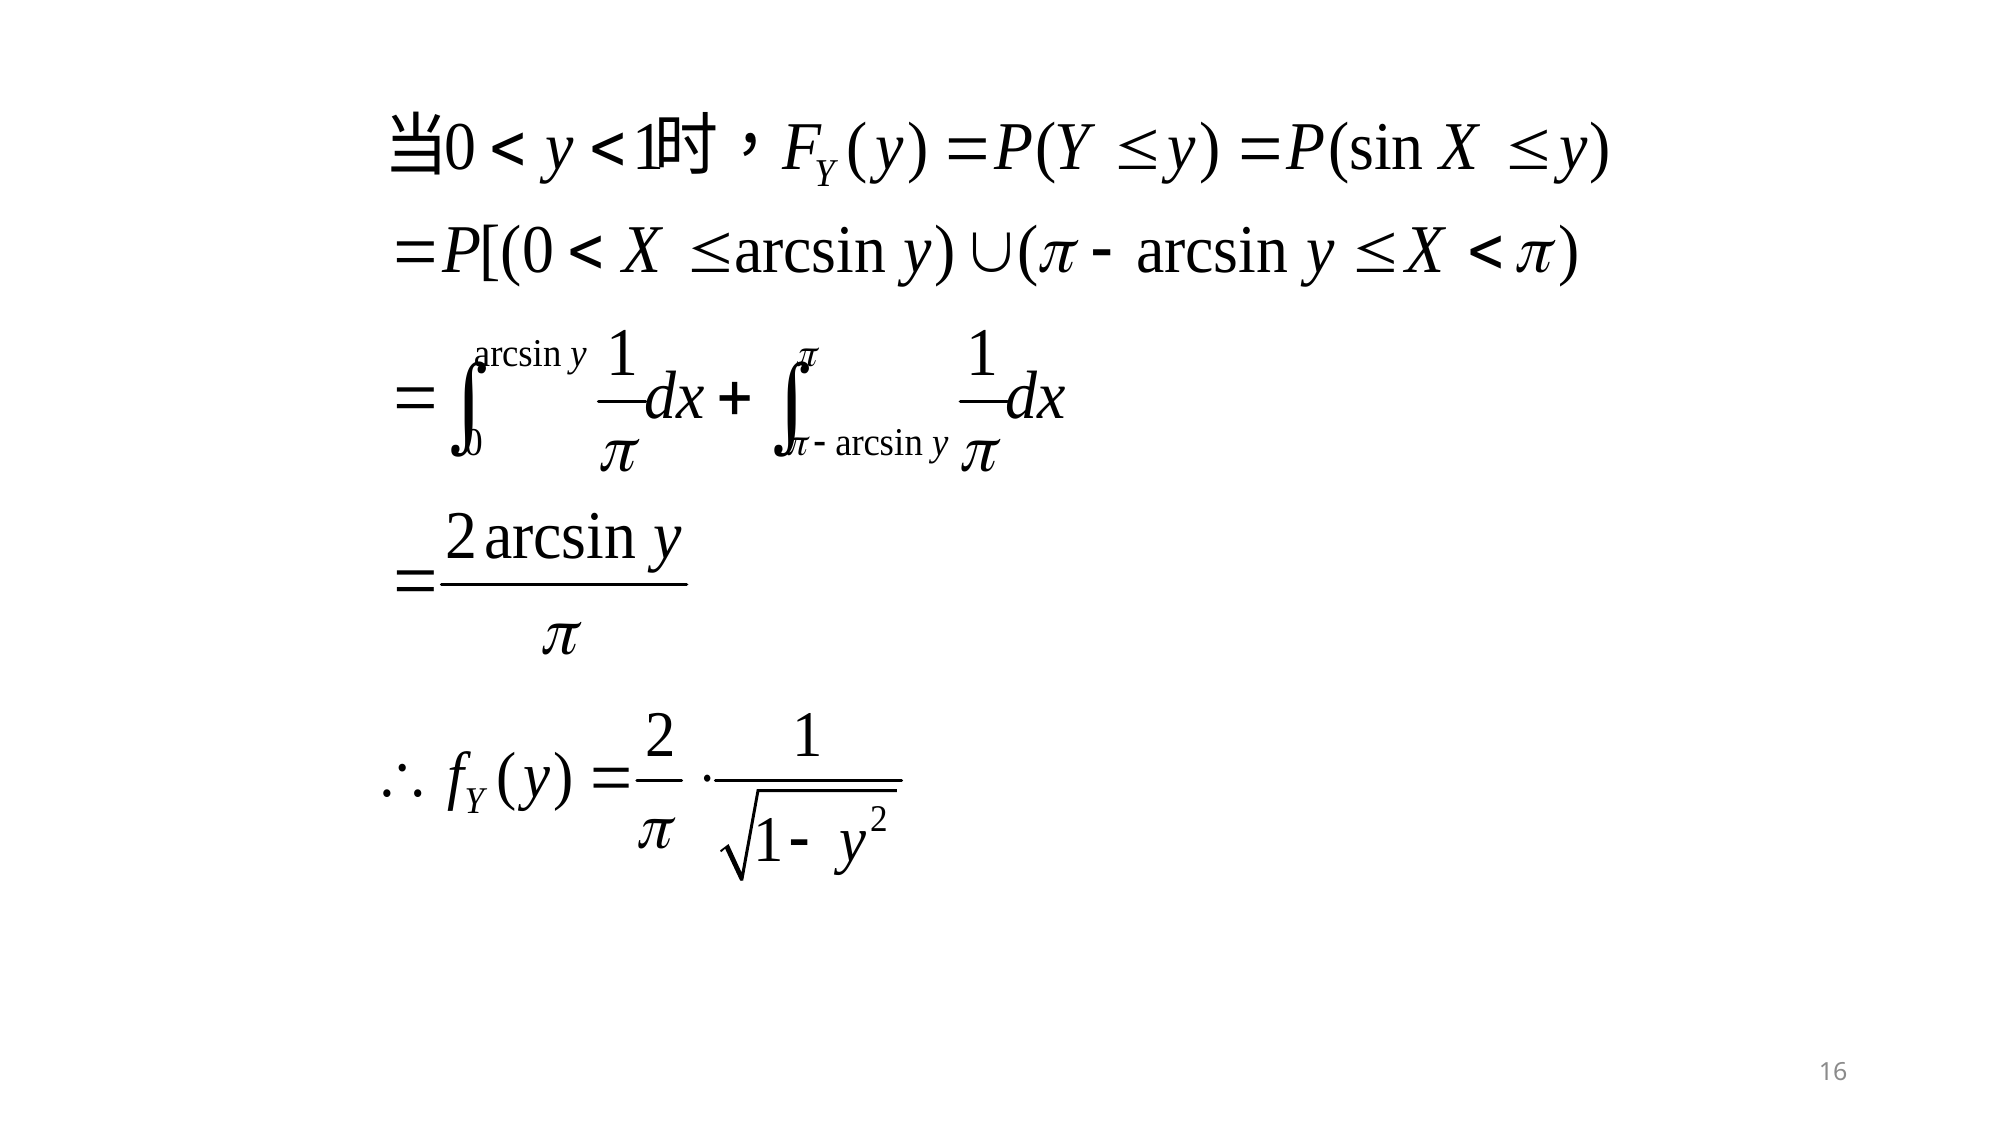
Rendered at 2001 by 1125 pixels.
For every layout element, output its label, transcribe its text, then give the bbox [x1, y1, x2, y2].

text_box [380, 101, 1623, 668]
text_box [377, 592, 912, 895]
slide_number 16 [1412, 1042, 1863, 1103]
